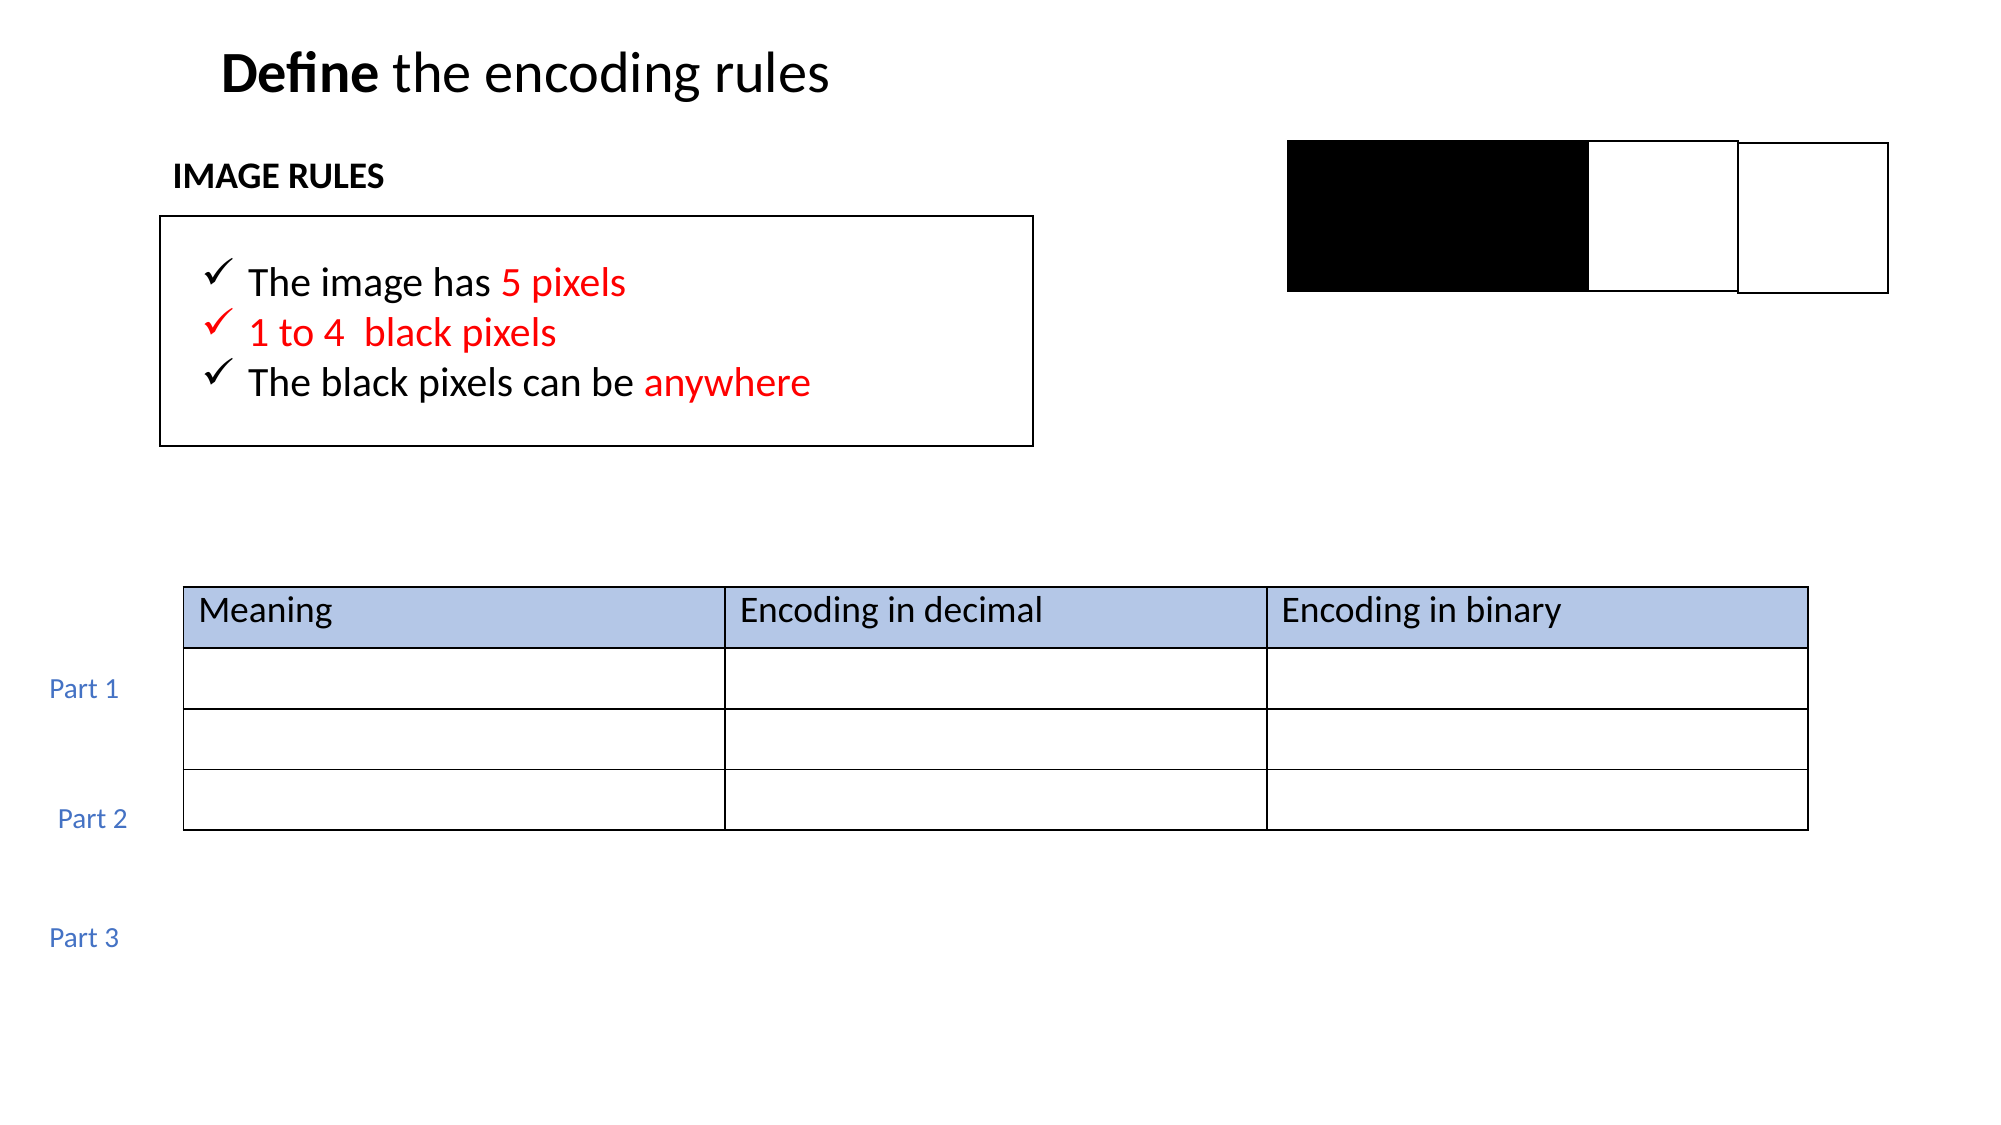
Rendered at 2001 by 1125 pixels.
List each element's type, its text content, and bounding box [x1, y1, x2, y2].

text_box Part 2 [43, 791, 143, 842]
table_cell [184, 710, 724, 769]
text_box [1737, 142, 1889, 294]
table_cell [1268, 770, 1807, 829]
text_box [1287, 140, 1437, 292]
text_box [1587, 140, 1739, 292]
table_cell [184, 770, 724, 829]
text_box IMAGE RULES [157, 144, 400, 204]
table_cell [1268, 649, 1807, 708]
text_box Part 3 [34, 910, 135, 961]
table_cell [726, 710, 1266, 769]
table_cell [726, 770, 1266, 829]
text_box Define the encoding rules [206, 26, 882, 111]
table_cell [726, 649, 1266, 708]
table_cell [1268, 710, 1807, 769]
table_cell [184, 649, 724, 708]
text_box [159, 215, 1034, 447]
table_header Encoding in decimal [726, 588, 1266, 647]
text_box [1437, 140, 1587, 292]
text_box Part 1 [34, 662, 135, 712]
table_header Meaning [184, 588, 724, 647]
table_header Encoding in binary [1268, 588, 1807, 647]
